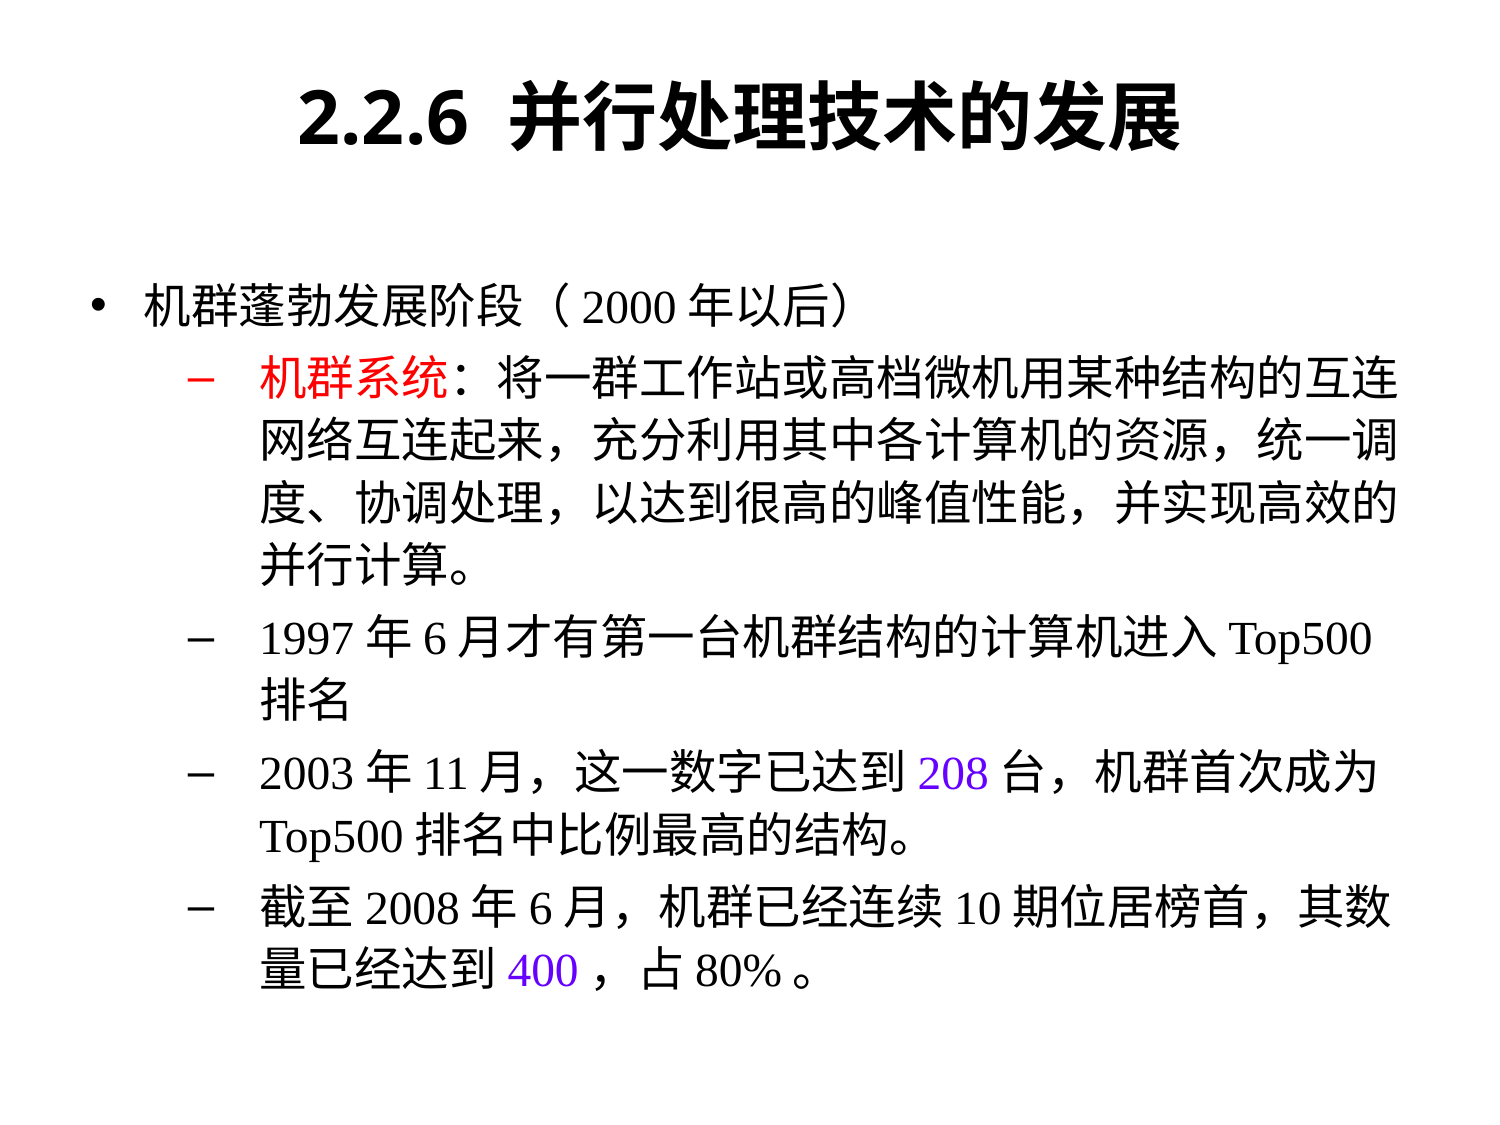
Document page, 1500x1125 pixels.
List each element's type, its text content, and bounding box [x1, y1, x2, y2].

title 2.2.6 并行处理技术的发展 [64, 20, 1415, 209]
list 机群蓬勃发展阶段（2000年以后） 机群系统：将一群工作站或高档微机用某种结构的互连网络互连起来，充分利用其中各计算机的资源，统一调度、协调处理，以达到很高的峰值性能，并实现高效的并行计算。 1997年6月才有第一台机群结构的计算机进入Top500排名 2003年11月，这一数字已达到208台，机群首次成为Top500排名中比例最高的结构。 截至2008年6月，机群已经连续10期位居榜首，其数量已经达到400，占80%。 [75, 262, 1425, 1005]
